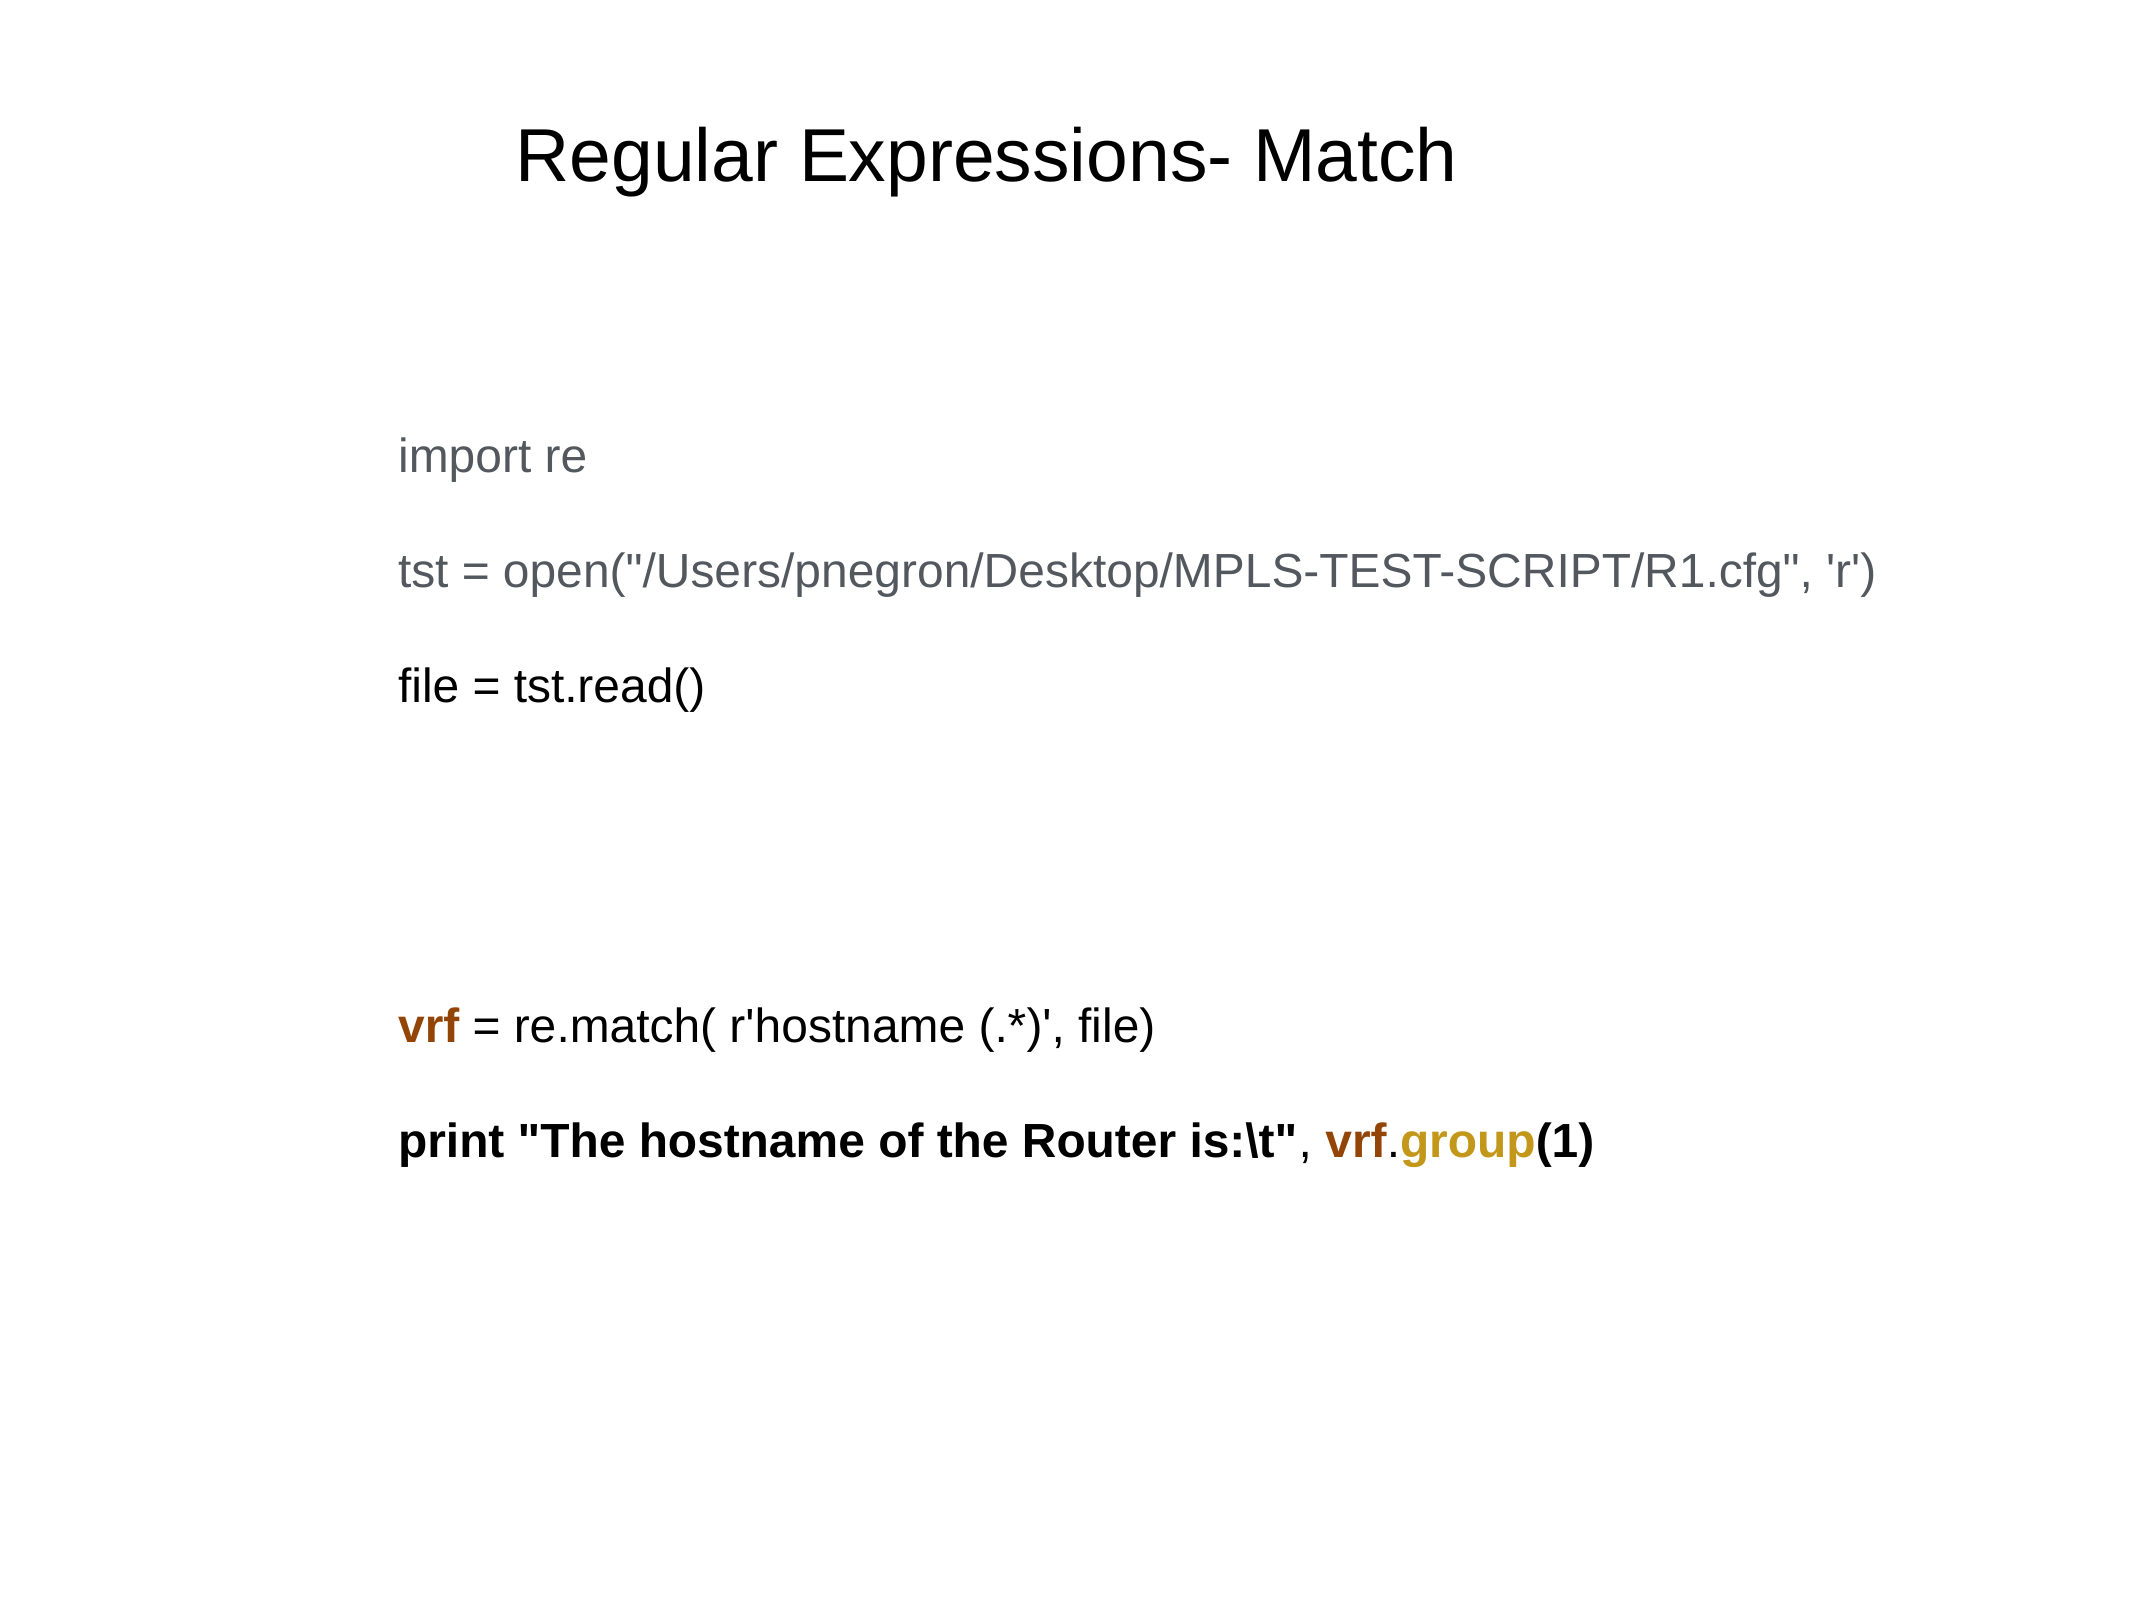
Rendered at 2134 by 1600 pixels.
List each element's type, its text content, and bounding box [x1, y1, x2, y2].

text_box import re tst = open("/Users/pnegron/Desktop/MPLS-TEST-SCRIPT/R1.cfg", 'r') file = tst.read() [389, 358, 1920, 721]
text_box vrf = re.match( r'hostname (.*)', file) print "The hostname of the Router is:\t", vrf.group(1) [389, 986, 1744, 1176]
text_box Regular Expressions- Match [506, 97, 1467, 205]
